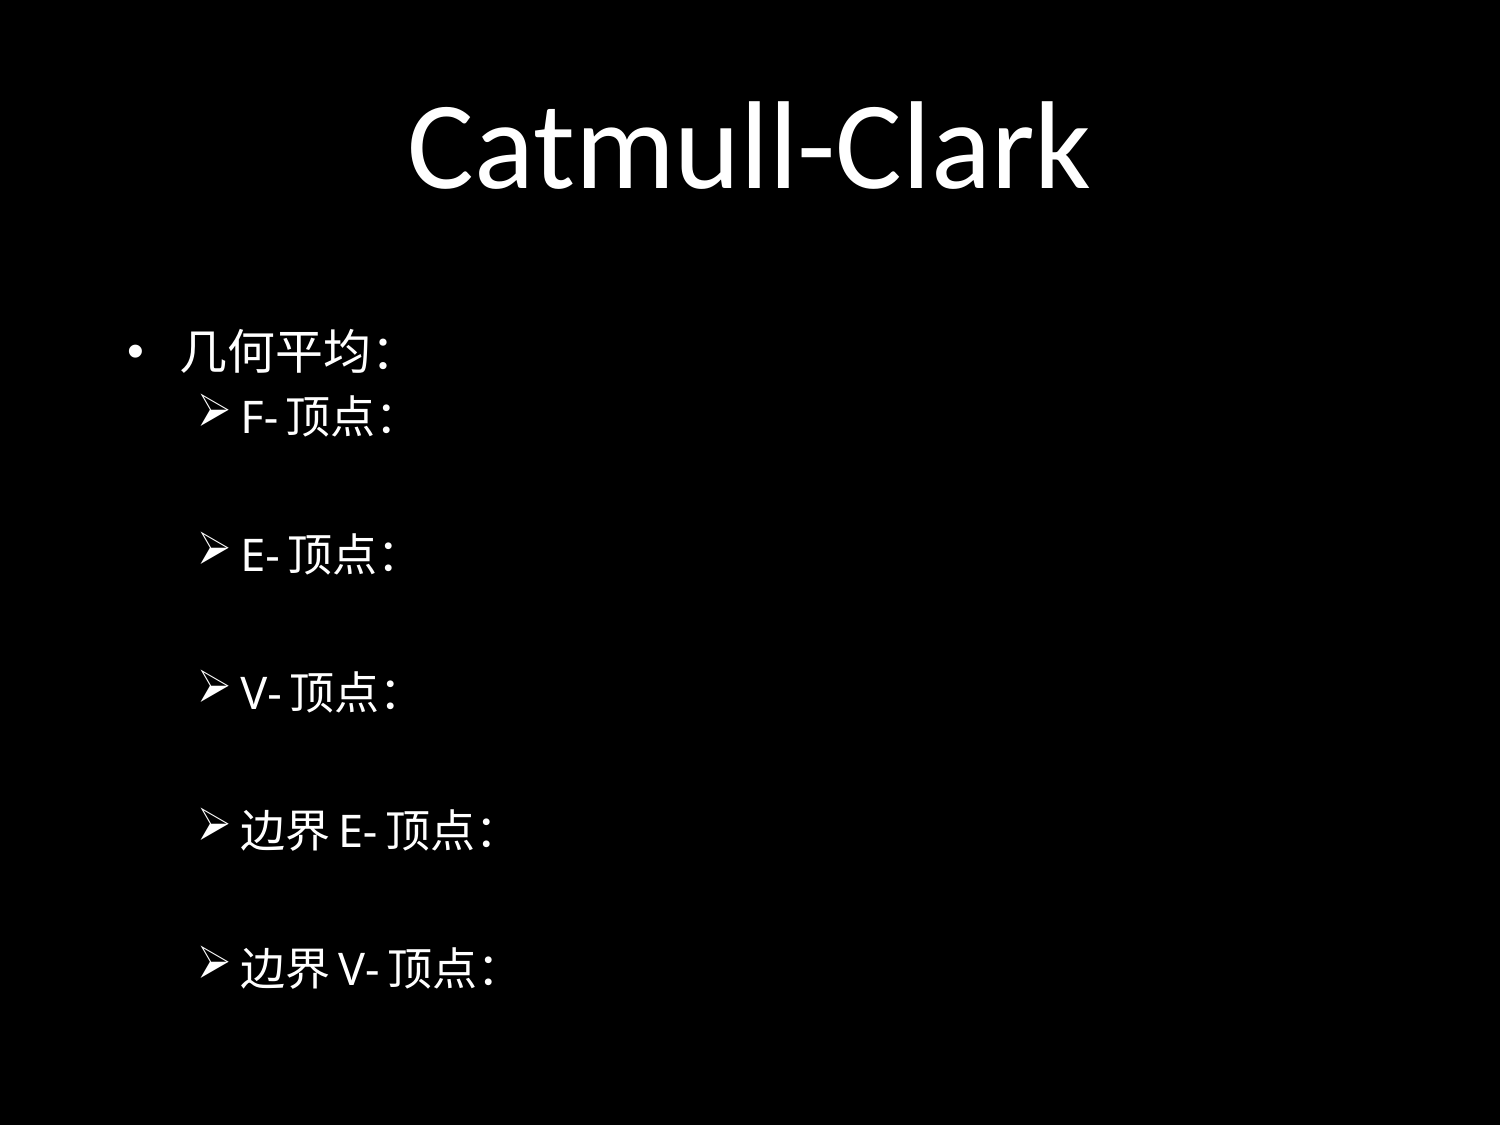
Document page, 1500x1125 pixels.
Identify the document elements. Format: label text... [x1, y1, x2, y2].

title Catmull-Clark [75, 45, 1425, 233]
